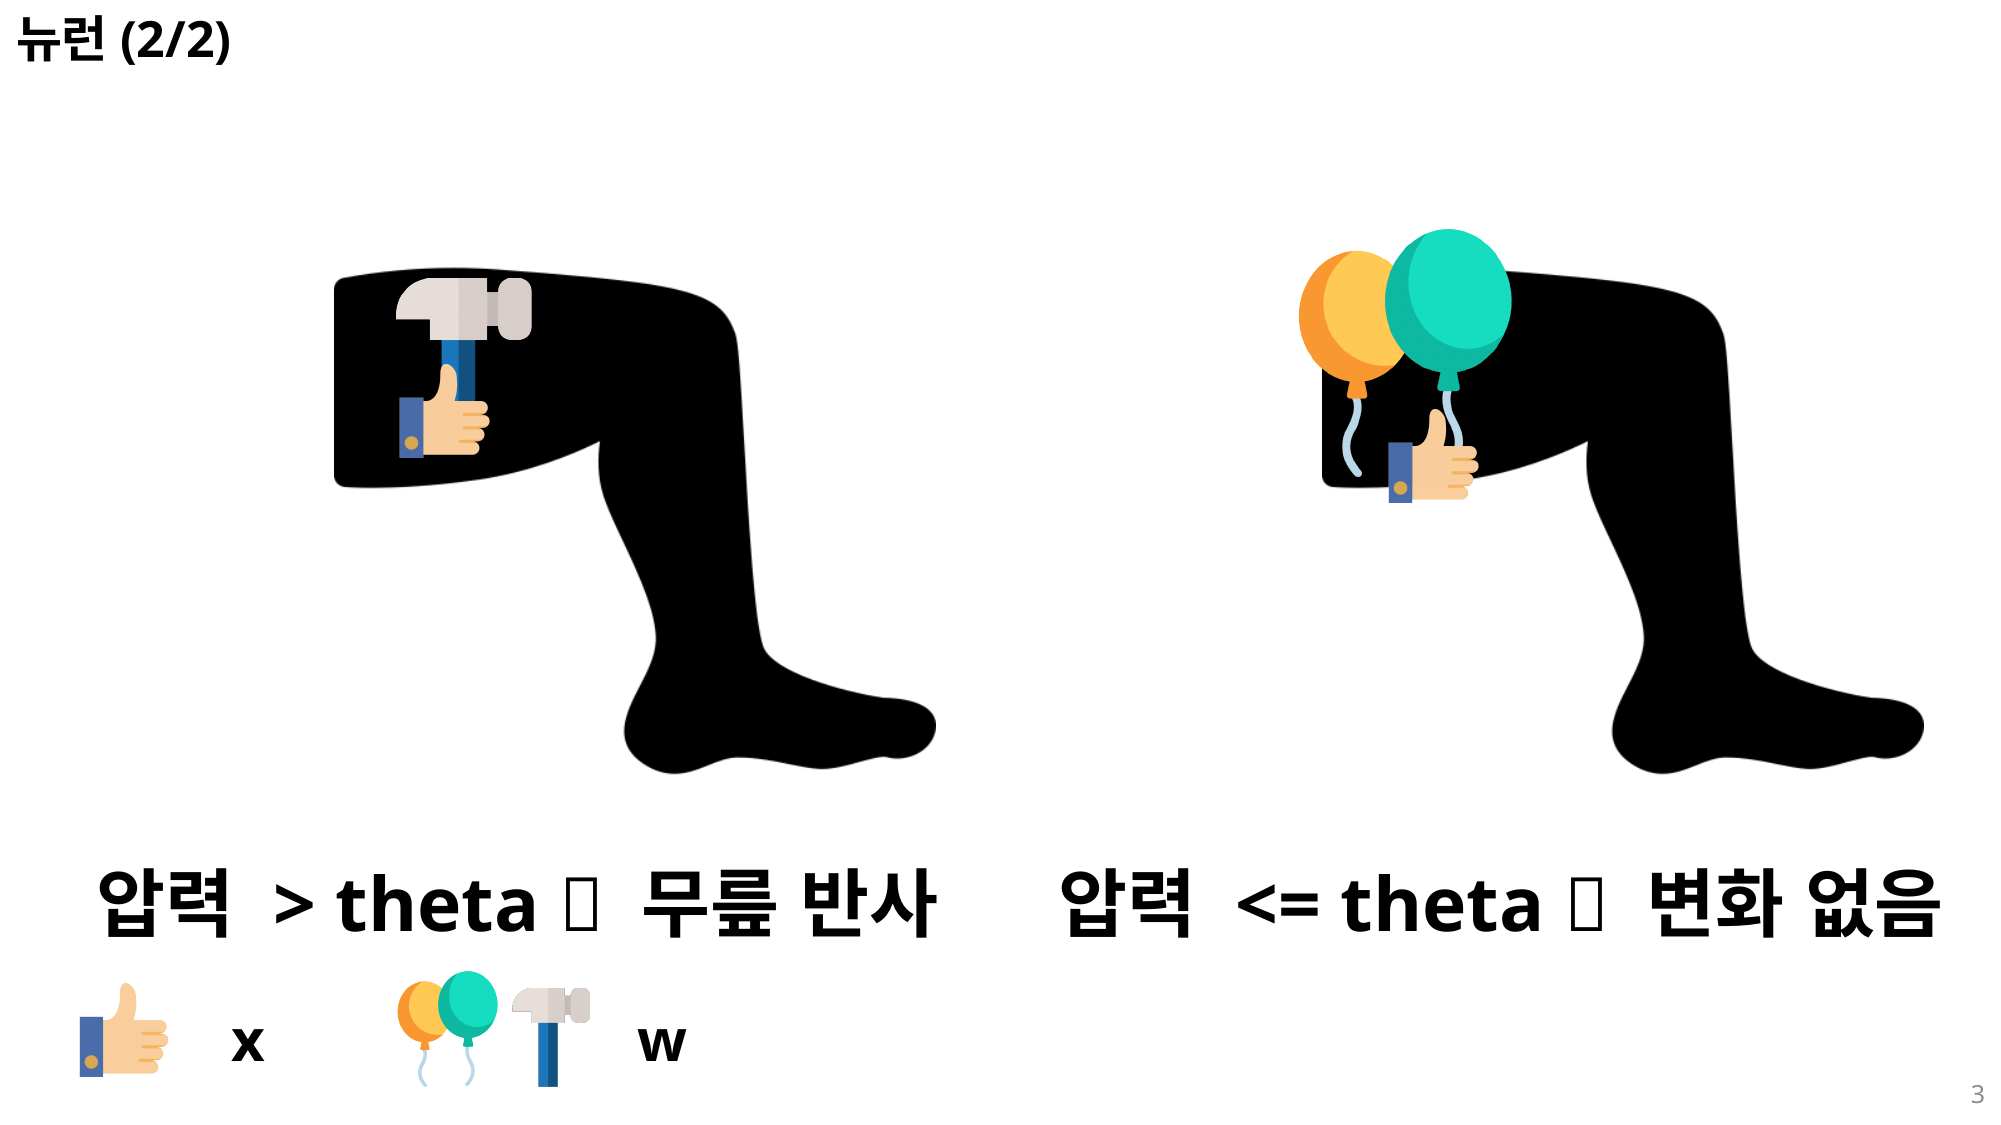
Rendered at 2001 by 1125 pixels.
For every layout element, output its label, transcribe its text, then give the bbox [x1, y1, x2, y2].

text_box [376, 278, 551, 458]
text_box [77, 971, 702, 1088]
text_box 압력 <= theta  변화 없음 [1043, 849, 1959, 955]
slide_number 3 [1550, 1065, 2000, 1125]
picture [1322, 220, 1924, 822]
text_box 뉴런(2/2) [1, 0, 247, 75]
picture [334, 220, 936, 822]
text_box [1281, 229, 1529, 503]
text_box 압력 > theta  무릎 반사 [81, 849, 954, 955]
